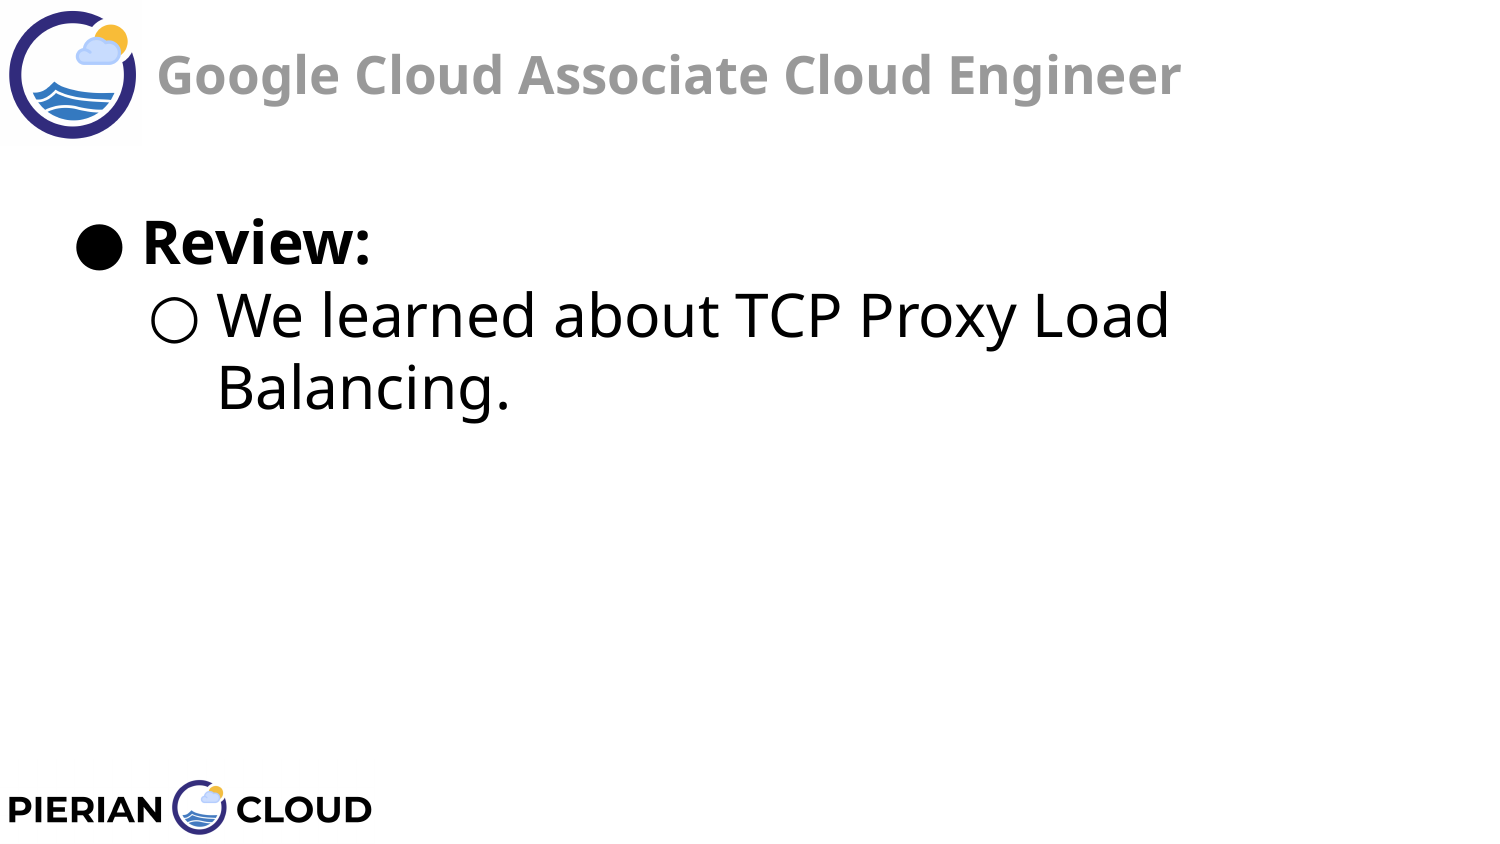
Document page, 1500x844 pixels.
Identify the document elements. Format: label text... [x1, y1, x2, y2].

title Google Cloud Associate Cloud Engineer [146, 25, 1420, 120]
picture [0, 0, 142, 146]
subtitle Review: We learned about TCP Proxy Load Balancing. [51, 189, 1476, 750]
picture [0, 758, 375, 844]
